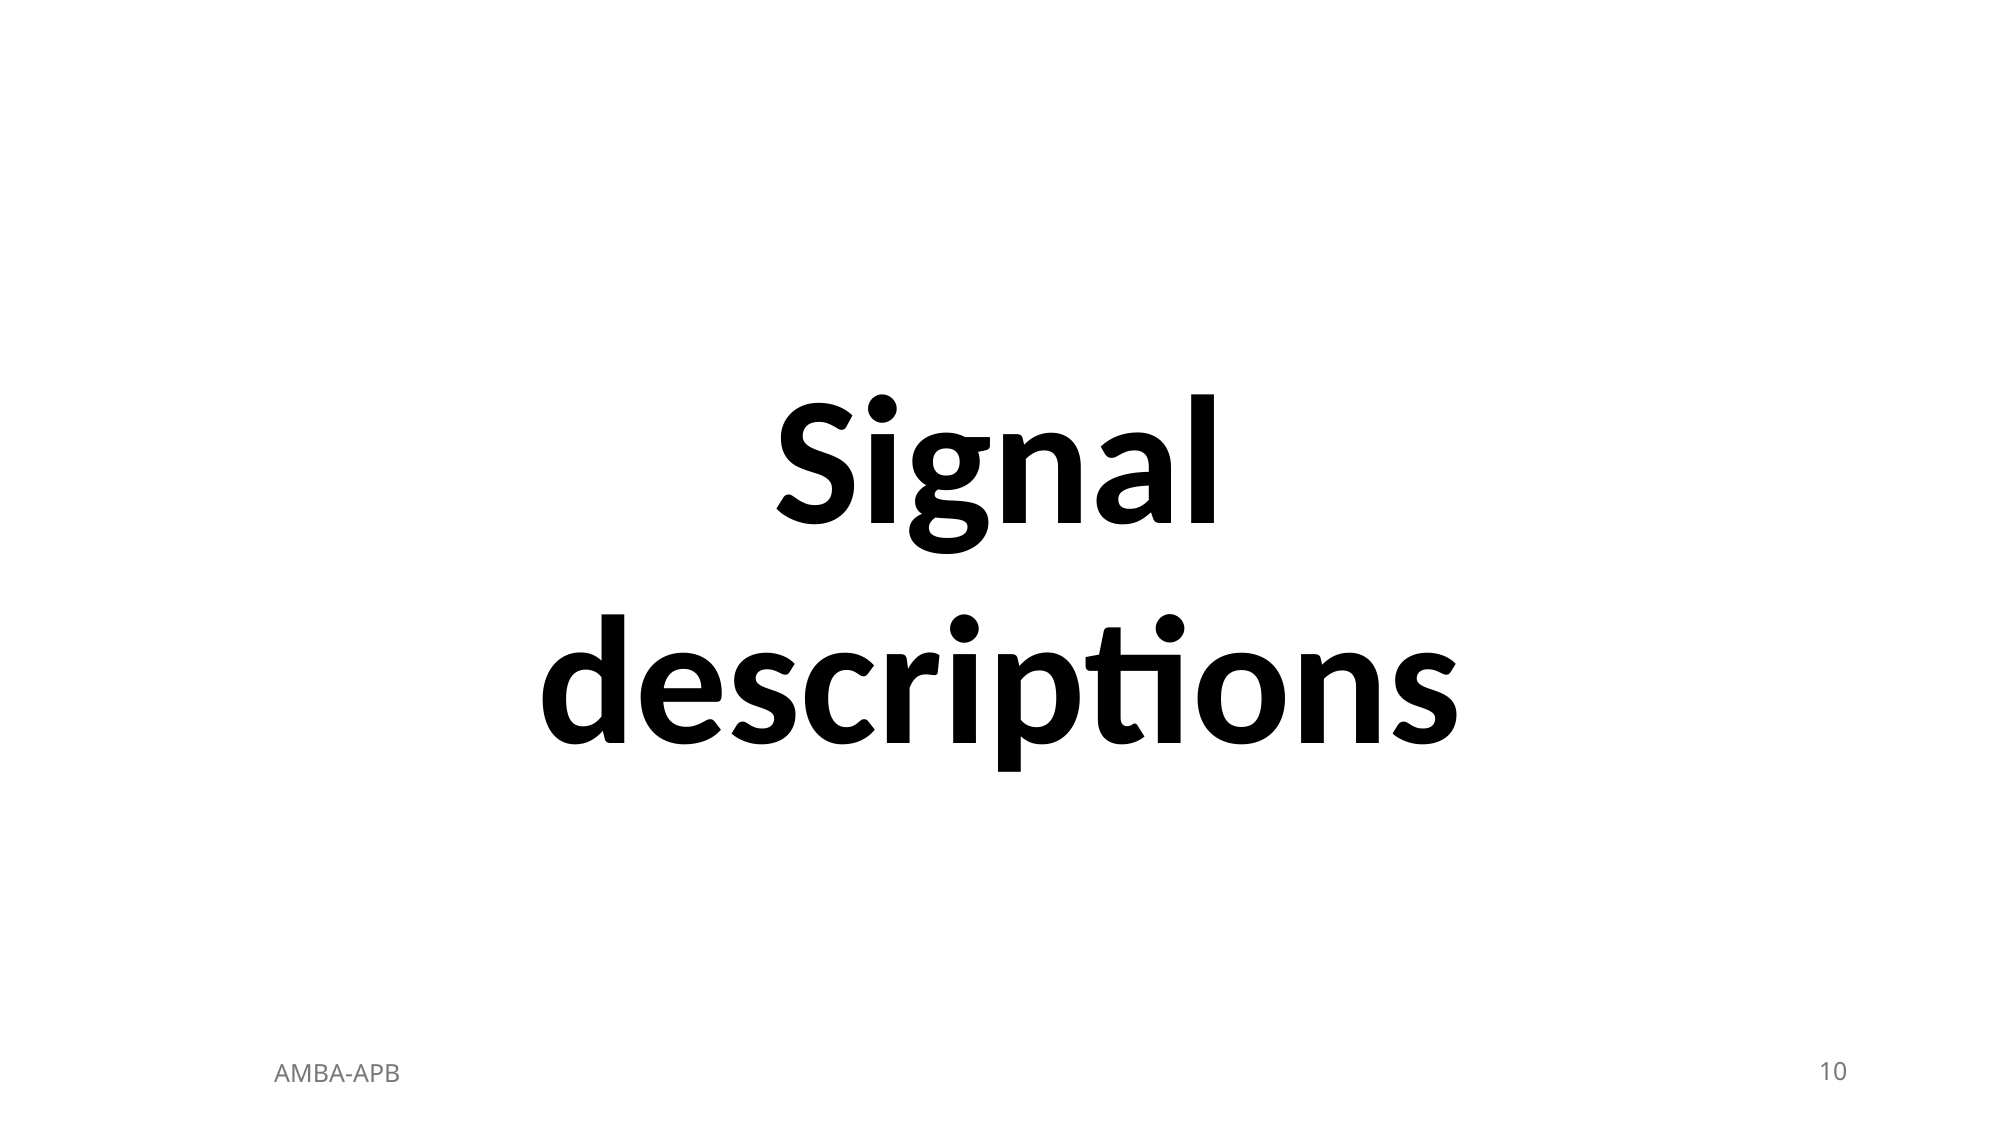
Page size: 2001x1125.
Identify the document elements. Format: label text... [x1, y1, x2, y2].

text_box Signal descriptions [305, 332, 1695, 788]
slide_number 10 [1412, 1042, 1863, 1103]
text_box AMBA-APB [0, 1042, 675, 1103]
